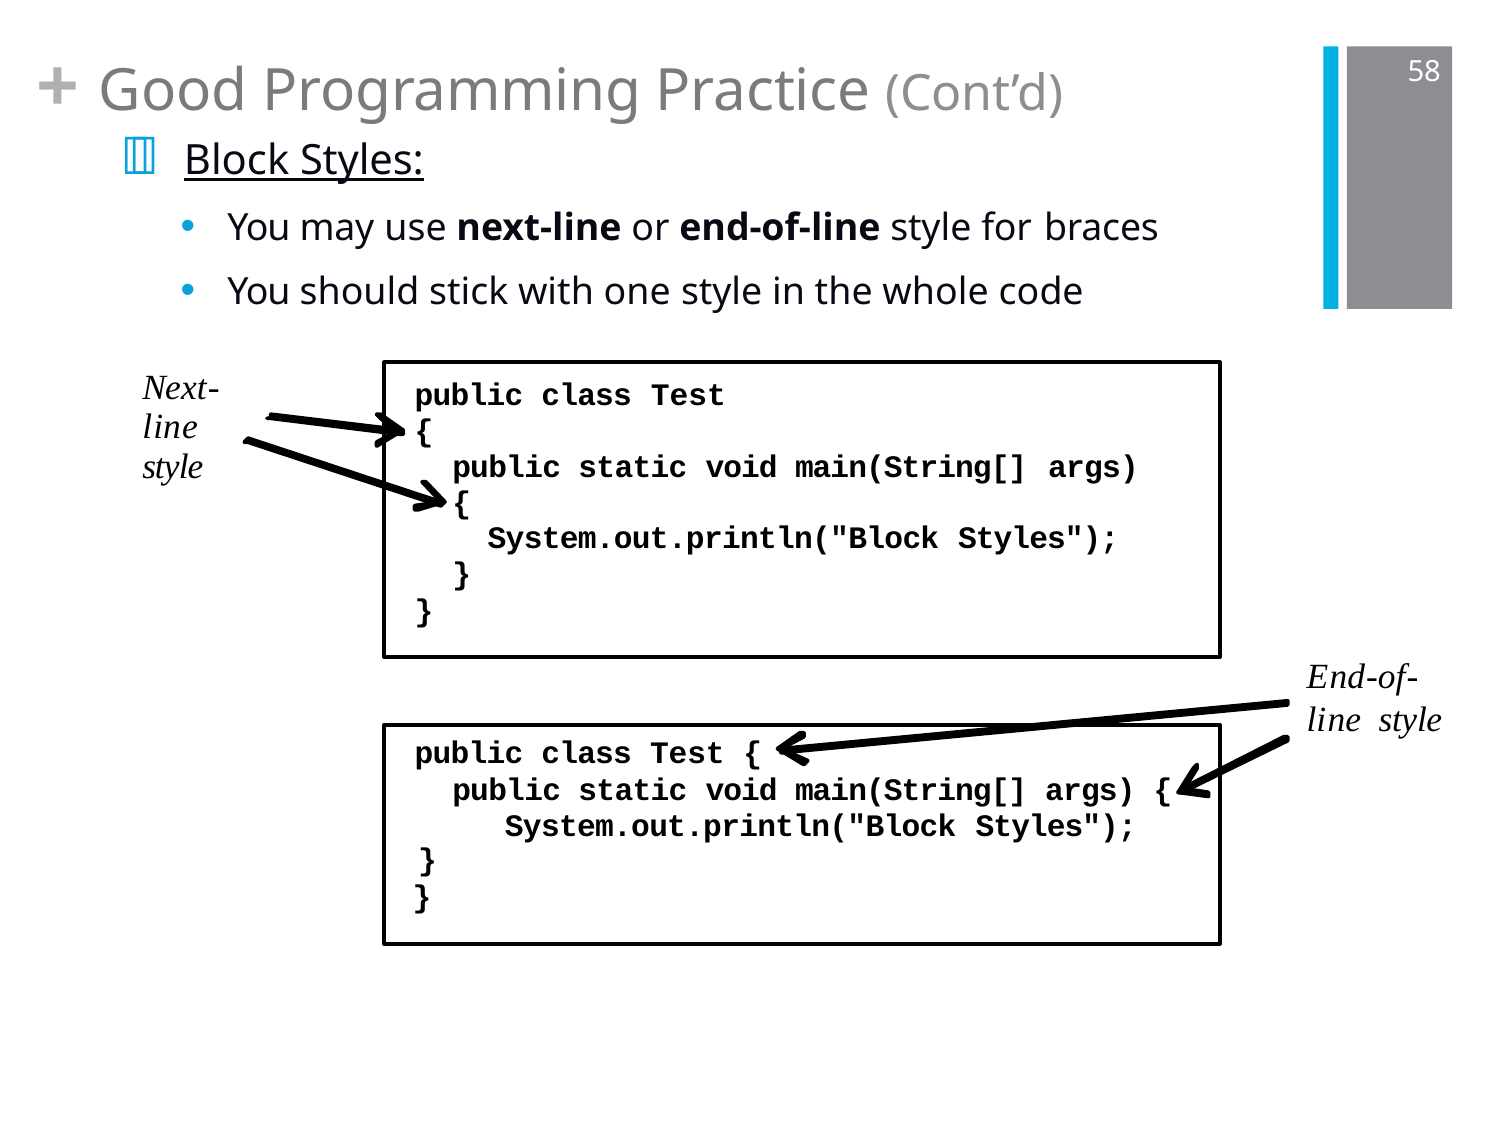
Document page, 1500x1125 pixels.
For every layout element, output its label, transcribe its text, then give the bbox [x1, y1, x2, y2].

text_box [1178, 764, 1209, 797]
text_box [384, 362, 1220, 657]
text_box 58 [1405, 52, 1442, 88]
text_box [1323, 46, 1339, 309]
text_box Good Programming Practice (Cont’d)  Block Styles: You may use next-line or end-of-line style for braces You should stick with one style in the whole code [96, 52, 1314, 312]
text_box [1186, 736, 1288, 789]
text_box Next-line style [140, 366, 270, 486]
text_box [267, 414, 395, 434]
text_box + [34, 37, 89, 128]
text_box [414, 481, 445, 510]
text_box [777, 732, 808, 765]
text_box public class Test { public static void main(String[] args) { System.out.println("Block Styles"); } } [412, 375, 1143, 628]
text_box [376, 414, 404, 446]
text_box [783, 700, 1288, 752]
text_box End-of-line style public class Test { public static void main(String[] args) { System.out.println("Block Styles"); } } [412, 652, 1464, 914]
text_box [244, 438, 439, 503]
text_box [384, 724, 1220, 944]
